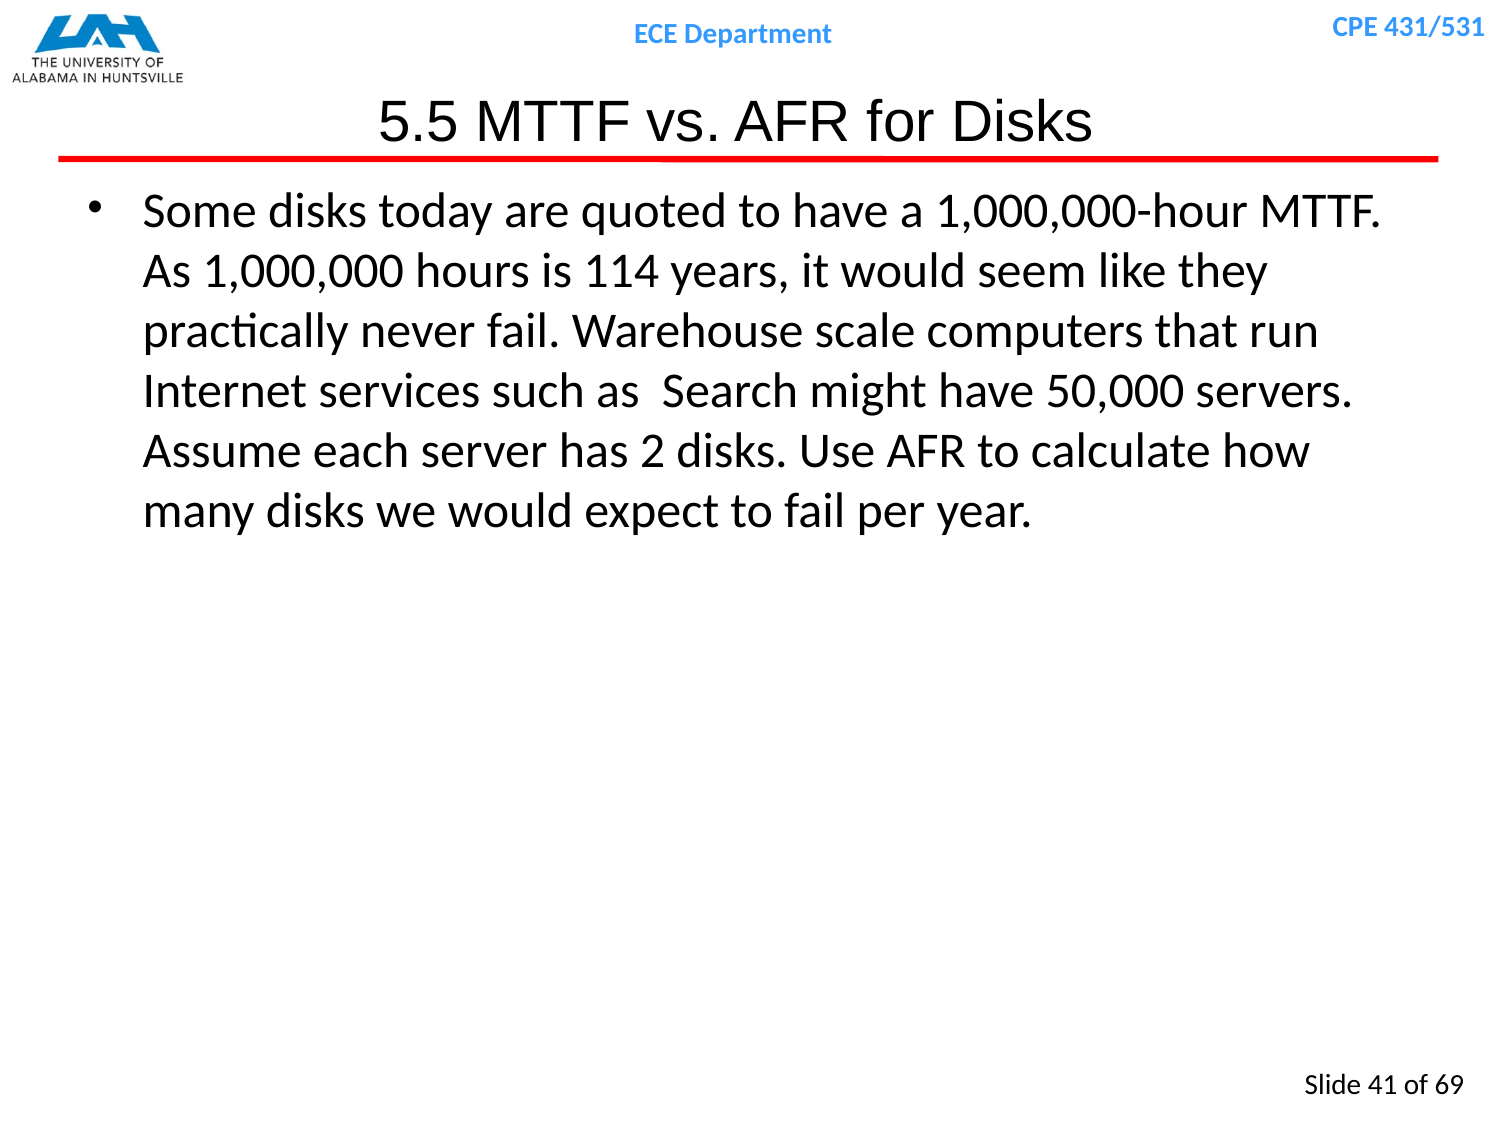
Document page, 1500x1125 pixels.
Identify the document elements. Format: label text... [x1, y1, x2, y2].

picture [0, 0, 194, 66]
text_box Some disks today are quoted to have a 1,000,000-hour MTTF. As 1,000,000 hours is 114 years, it would seem like they practically never fail. Warehouse scale computers that run Internet services such as Search might have 50,000 servers. Assume each server has 2 disks. Use AFR to calculate how many disks we would expect to fail per year. [71, 169, 1448, 1005]
title 5.5 MTTF vs. AFR for Disks [0, 66, 1473, 170]
